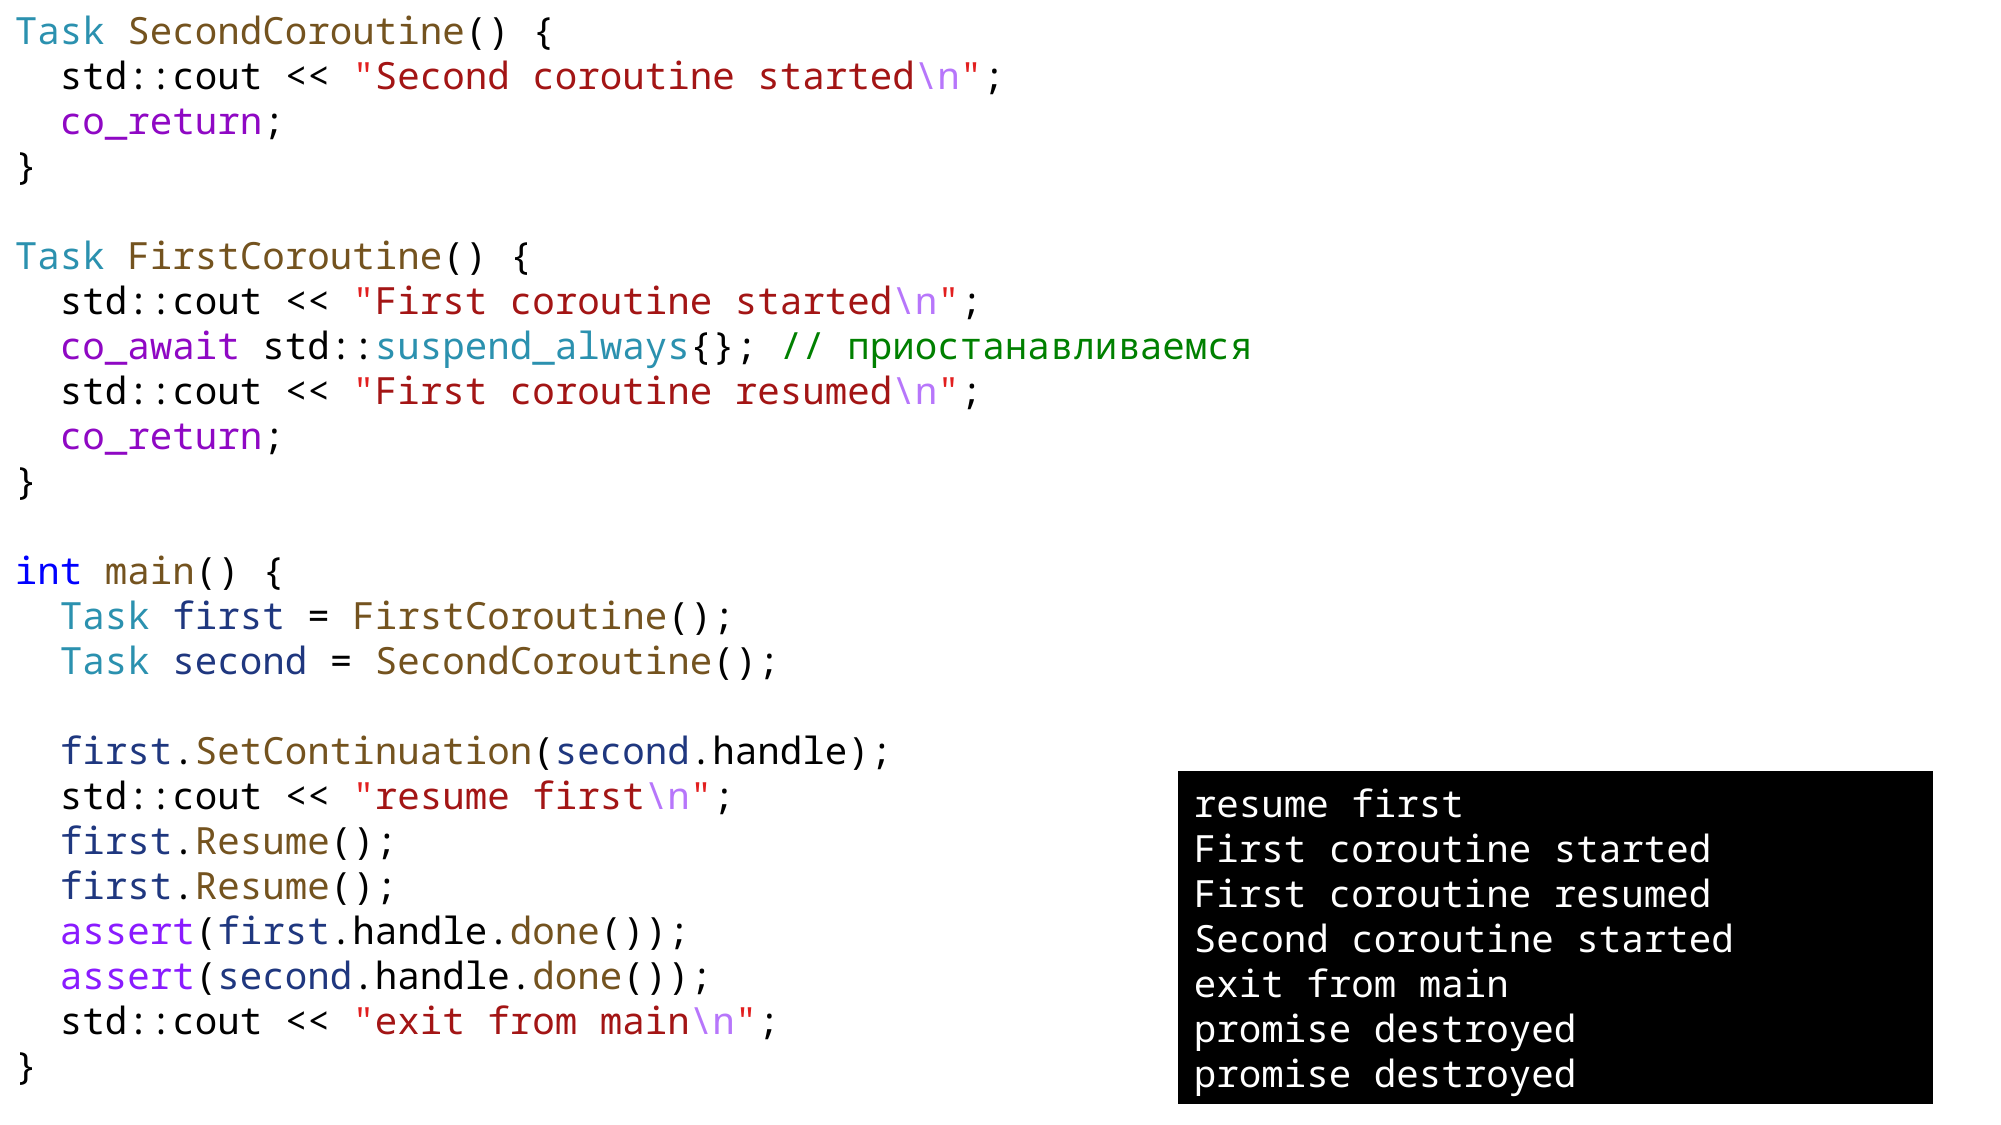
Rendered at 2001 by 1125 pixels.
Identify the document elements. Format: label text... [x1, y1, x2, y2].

text_box resume first First coroutine started First coroutine resumed Second coroutine started exit from main promise destroyed promise destroyed [1178, 771, 1933, 1104]
text_box Task SecondCoroutine() { std::cout << "Second coroutine started\n"; co_return; } Task FirstCoroutine() { std::cout << "First coroutine started\n"; co_await std::suspend_always{}; // приостанавливаемся std::cout << "First coroutine resumed\n"; co_return; } int main() { Task first = FirstCoroutine(); Task second = SecondCoroutine(); first.SetContinuation(second.handle); std::cout << "resume first\n"; first.Resume(); first.Resume(); assert(first.handle.done()); assert(second.handle.done()); std::cout << "exit from main\n"; } [0, 0, 1863, 1095]
